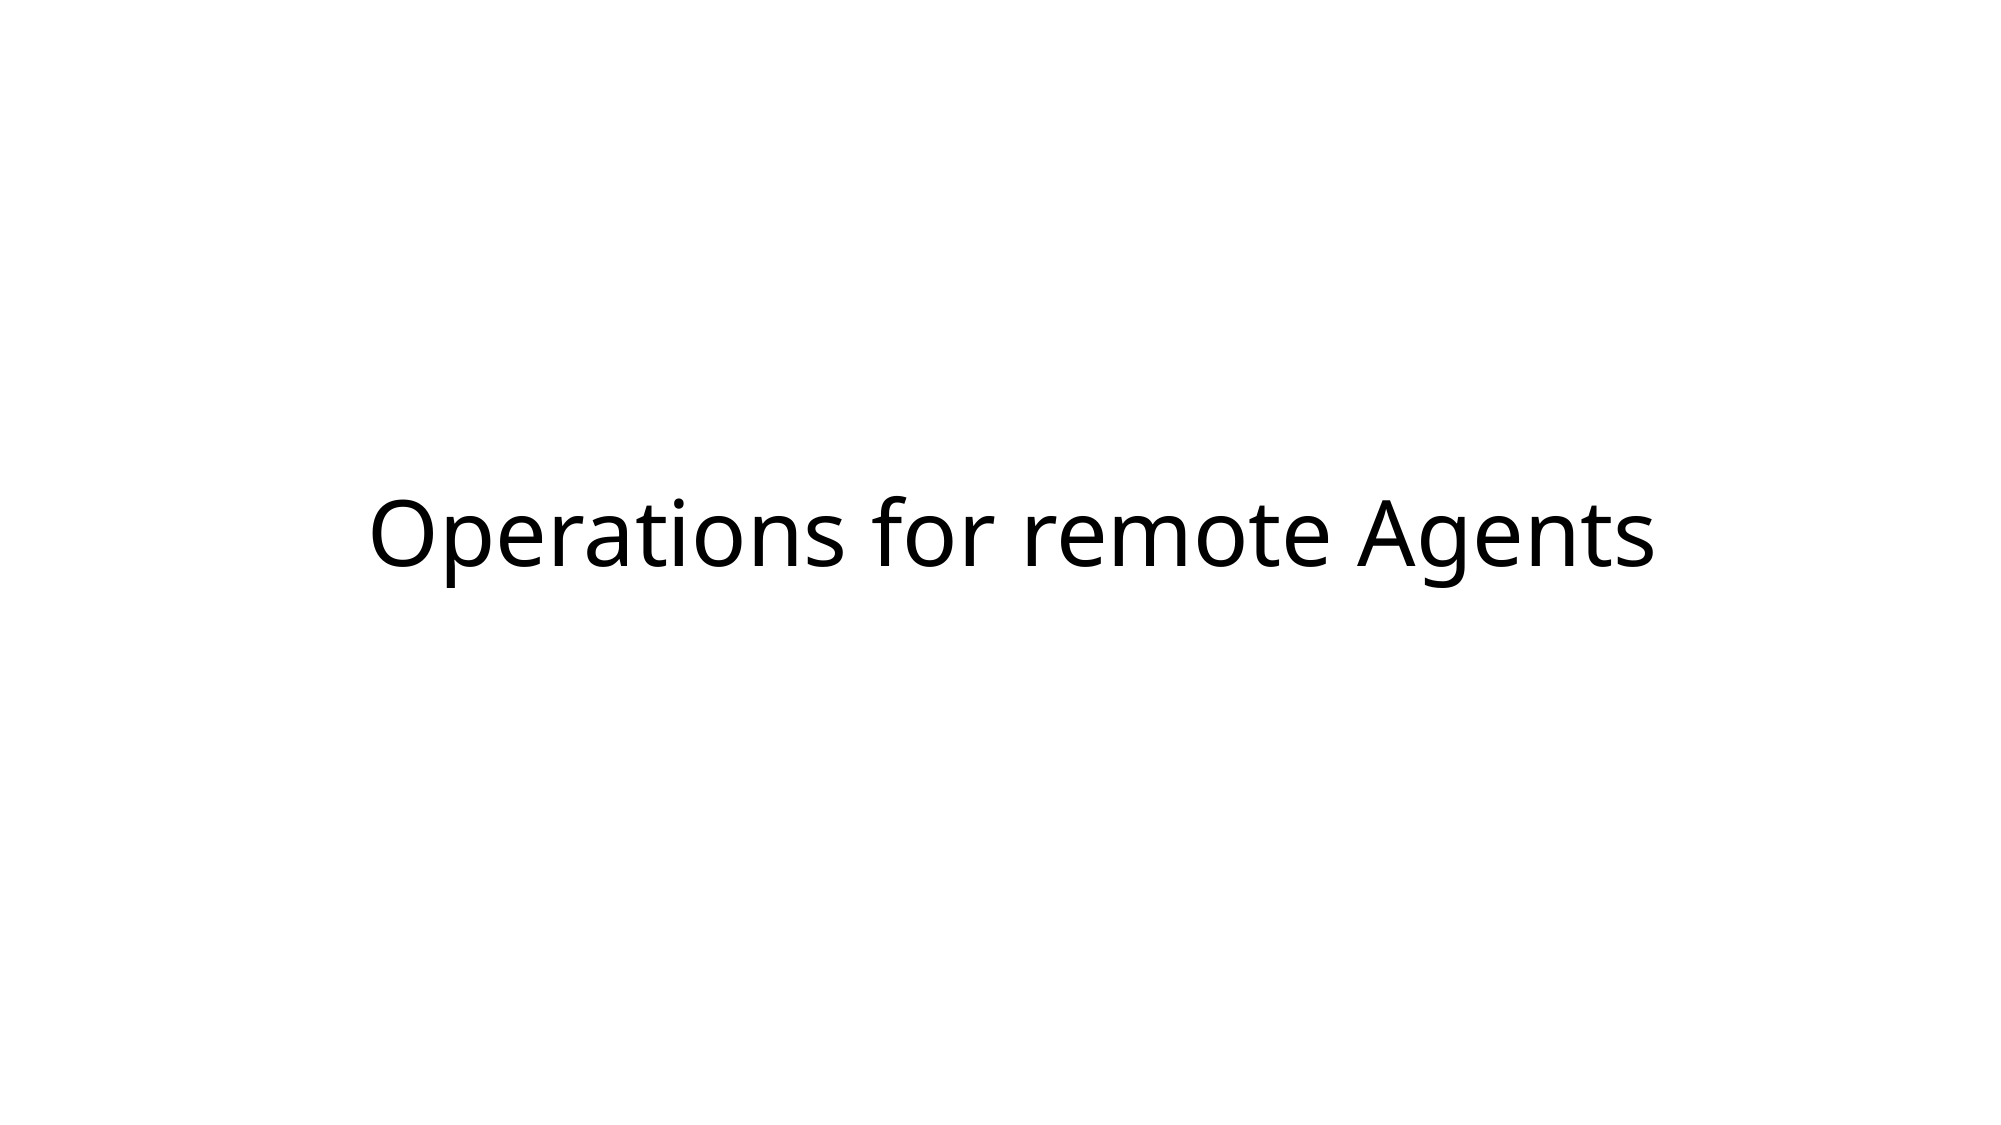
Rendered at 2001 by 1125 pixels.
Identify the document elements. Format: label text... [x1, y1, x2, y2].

title Operations for remote Agents [151, 428, 1877, 646]
